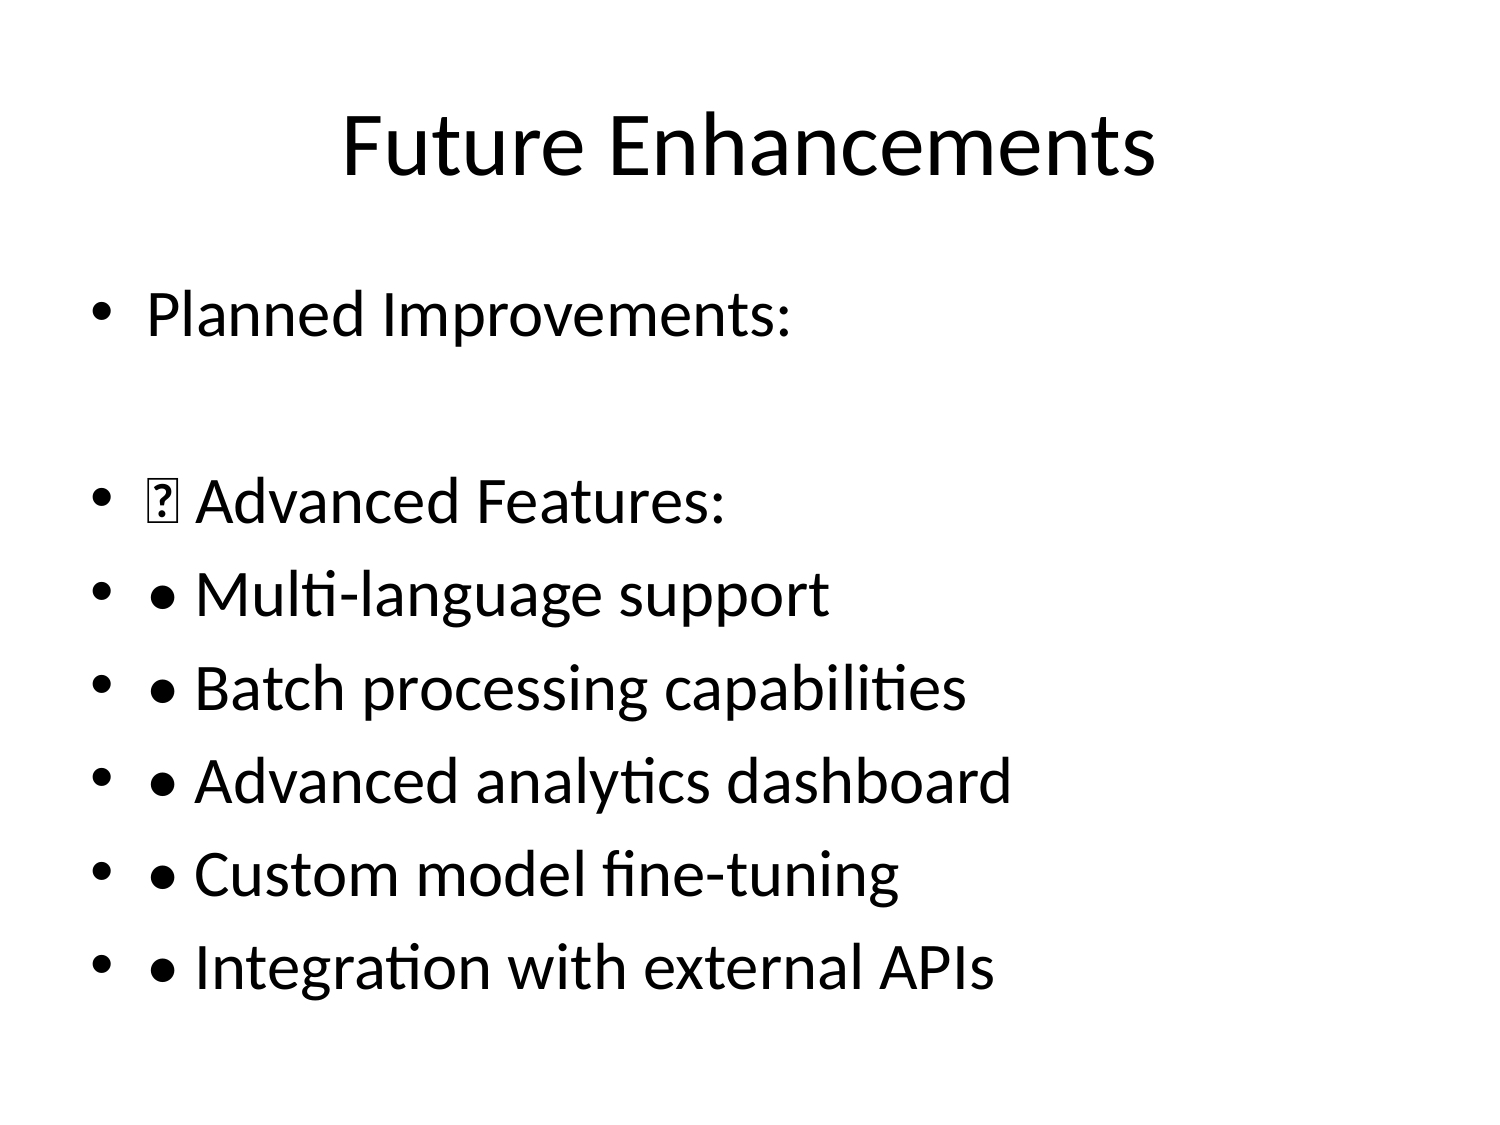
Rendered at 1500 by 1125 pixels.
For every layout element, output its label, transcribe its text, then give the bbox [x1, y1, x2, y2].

list Planned Improvements: 🚀 Advanced Features: • Multi-language support • Batch processing capabilities • Advanced analytics dashboard • Custom model fine-tuning • Integration with external APIs 🔐 Security & Compliance: • User authentication system • Data encryption • GDPR compliance • Audit logging • Role-based access control 📱 Platform Expansion: • Mobile application • API endpoints for integration • Desktop application • Browser extension • Slack/Teams integration 🤖 AI Enhancements: • Custom model training • Advanced summarization • Content recommendation • Automated tagging • Trend analysis 📊 Analytics & Reporting: • Advanced usage analytics • Performance monitoring • Custom reporting • Data visualization • Export capabilities [75, 262, 1425, 1005]
title Future Enhancements [75, 45, 1425, 233]
